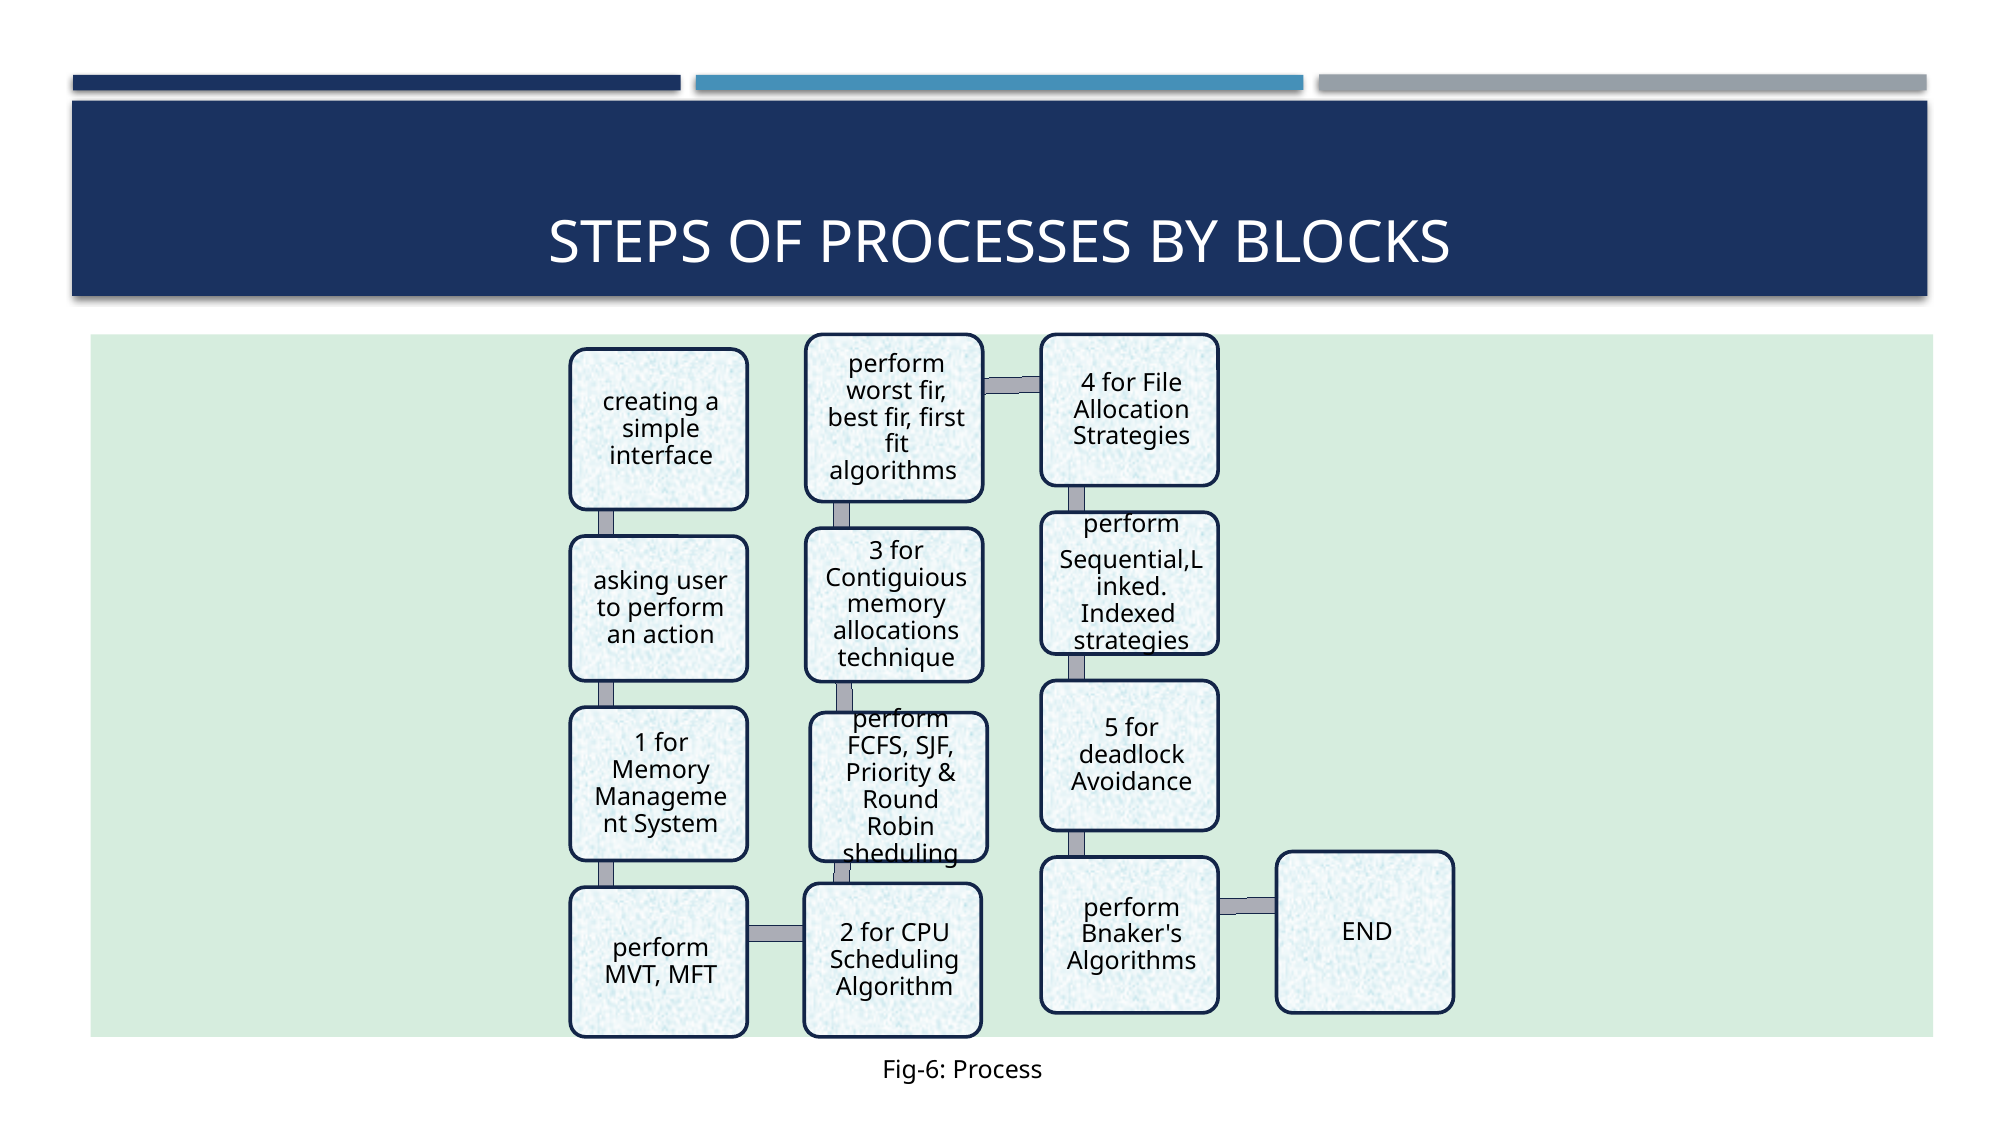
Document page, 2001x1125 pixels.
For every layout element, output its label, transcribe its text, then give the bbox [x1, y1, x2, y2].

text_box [90, 333, 1934, 1038]
title Steps of processes by blocks [95, 115, 1905, 282]
text_box Fig-6: Process [774, 1049, 1152, 1091]
